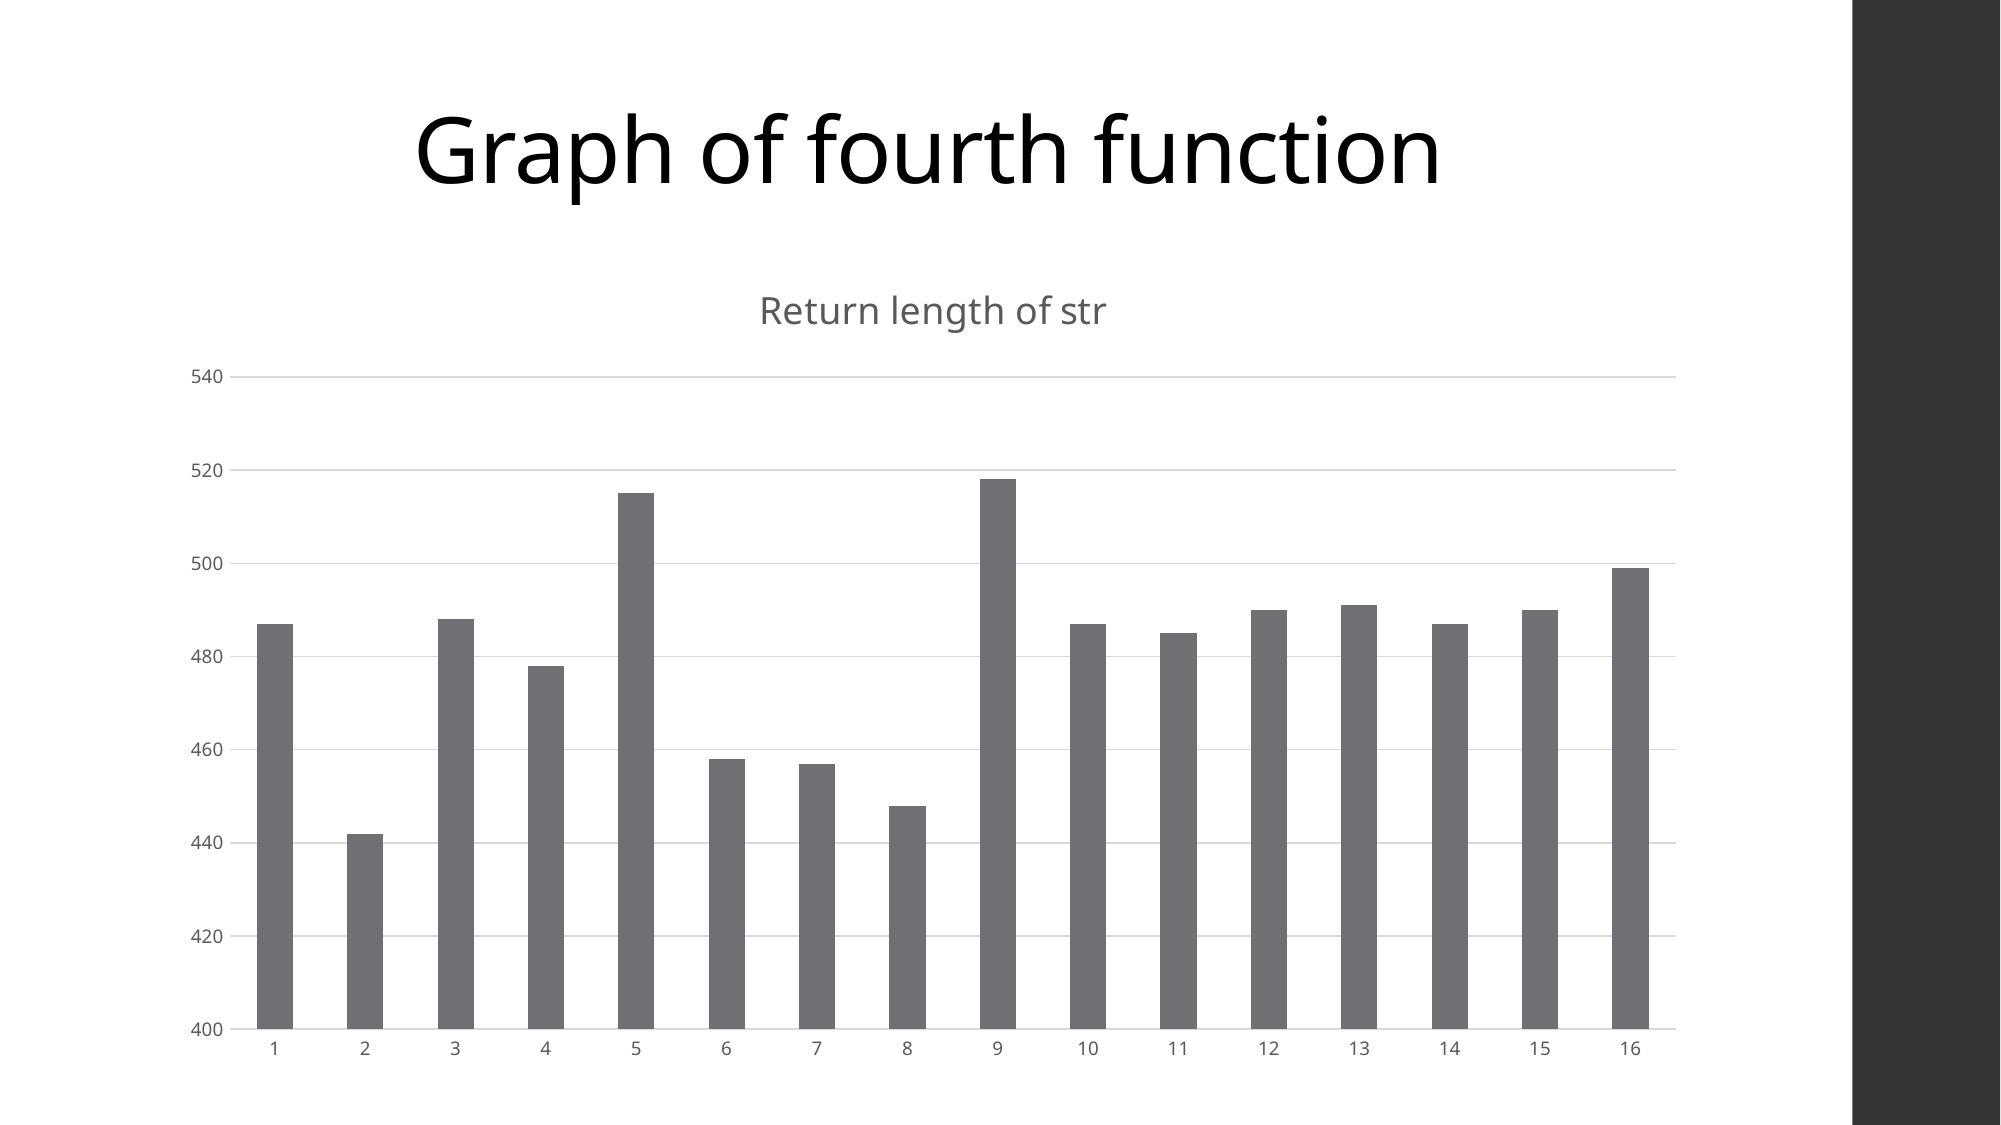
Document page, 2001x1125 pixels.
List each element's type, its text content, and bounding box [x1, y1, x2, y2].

chart [159, 248, 1707, 1079]
title Graph of fourth function [398, 63, 1604, 211]
